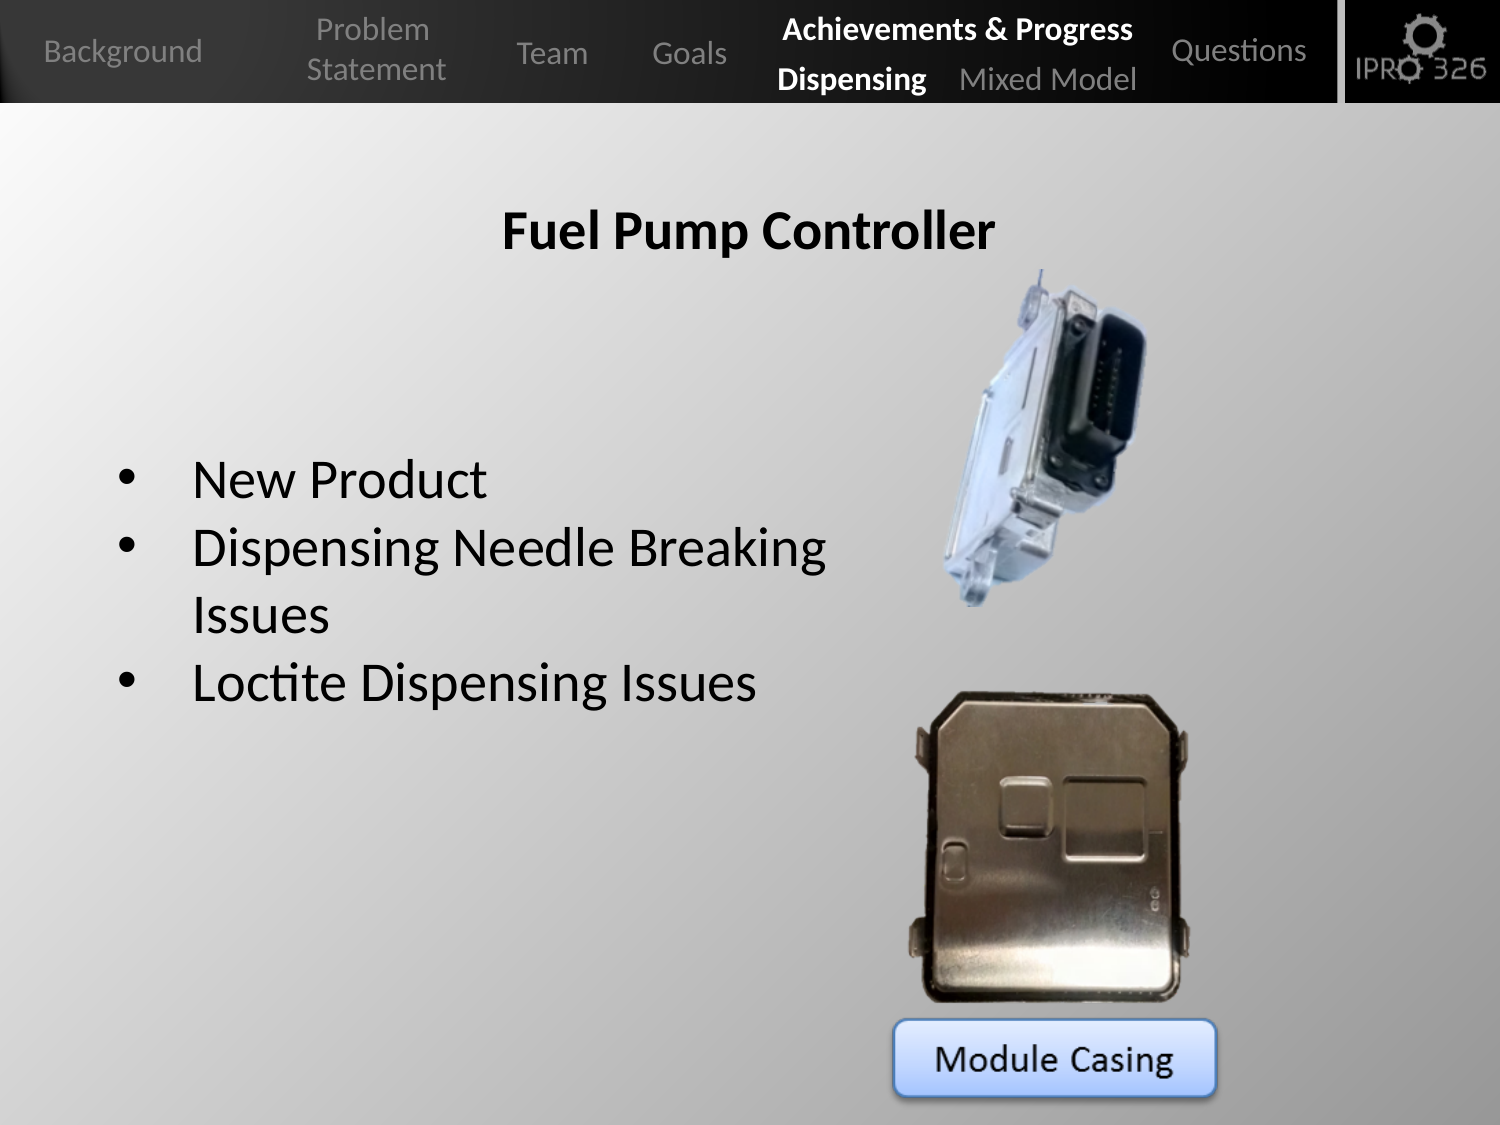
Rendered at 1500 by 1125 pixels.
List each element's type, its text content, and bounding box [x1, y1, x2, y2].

text_box Fuel Pump Controller [455, 185, 1045, 269]
picture [0, 0, 1500, 104]
text_box New Product Dispensing Needle Breaking Issues Loctite Dispensing Issues [102, 434, 925, 788]
picture [907, 268, 1175, 607]
picture [882, 687, 1227, 1121]
